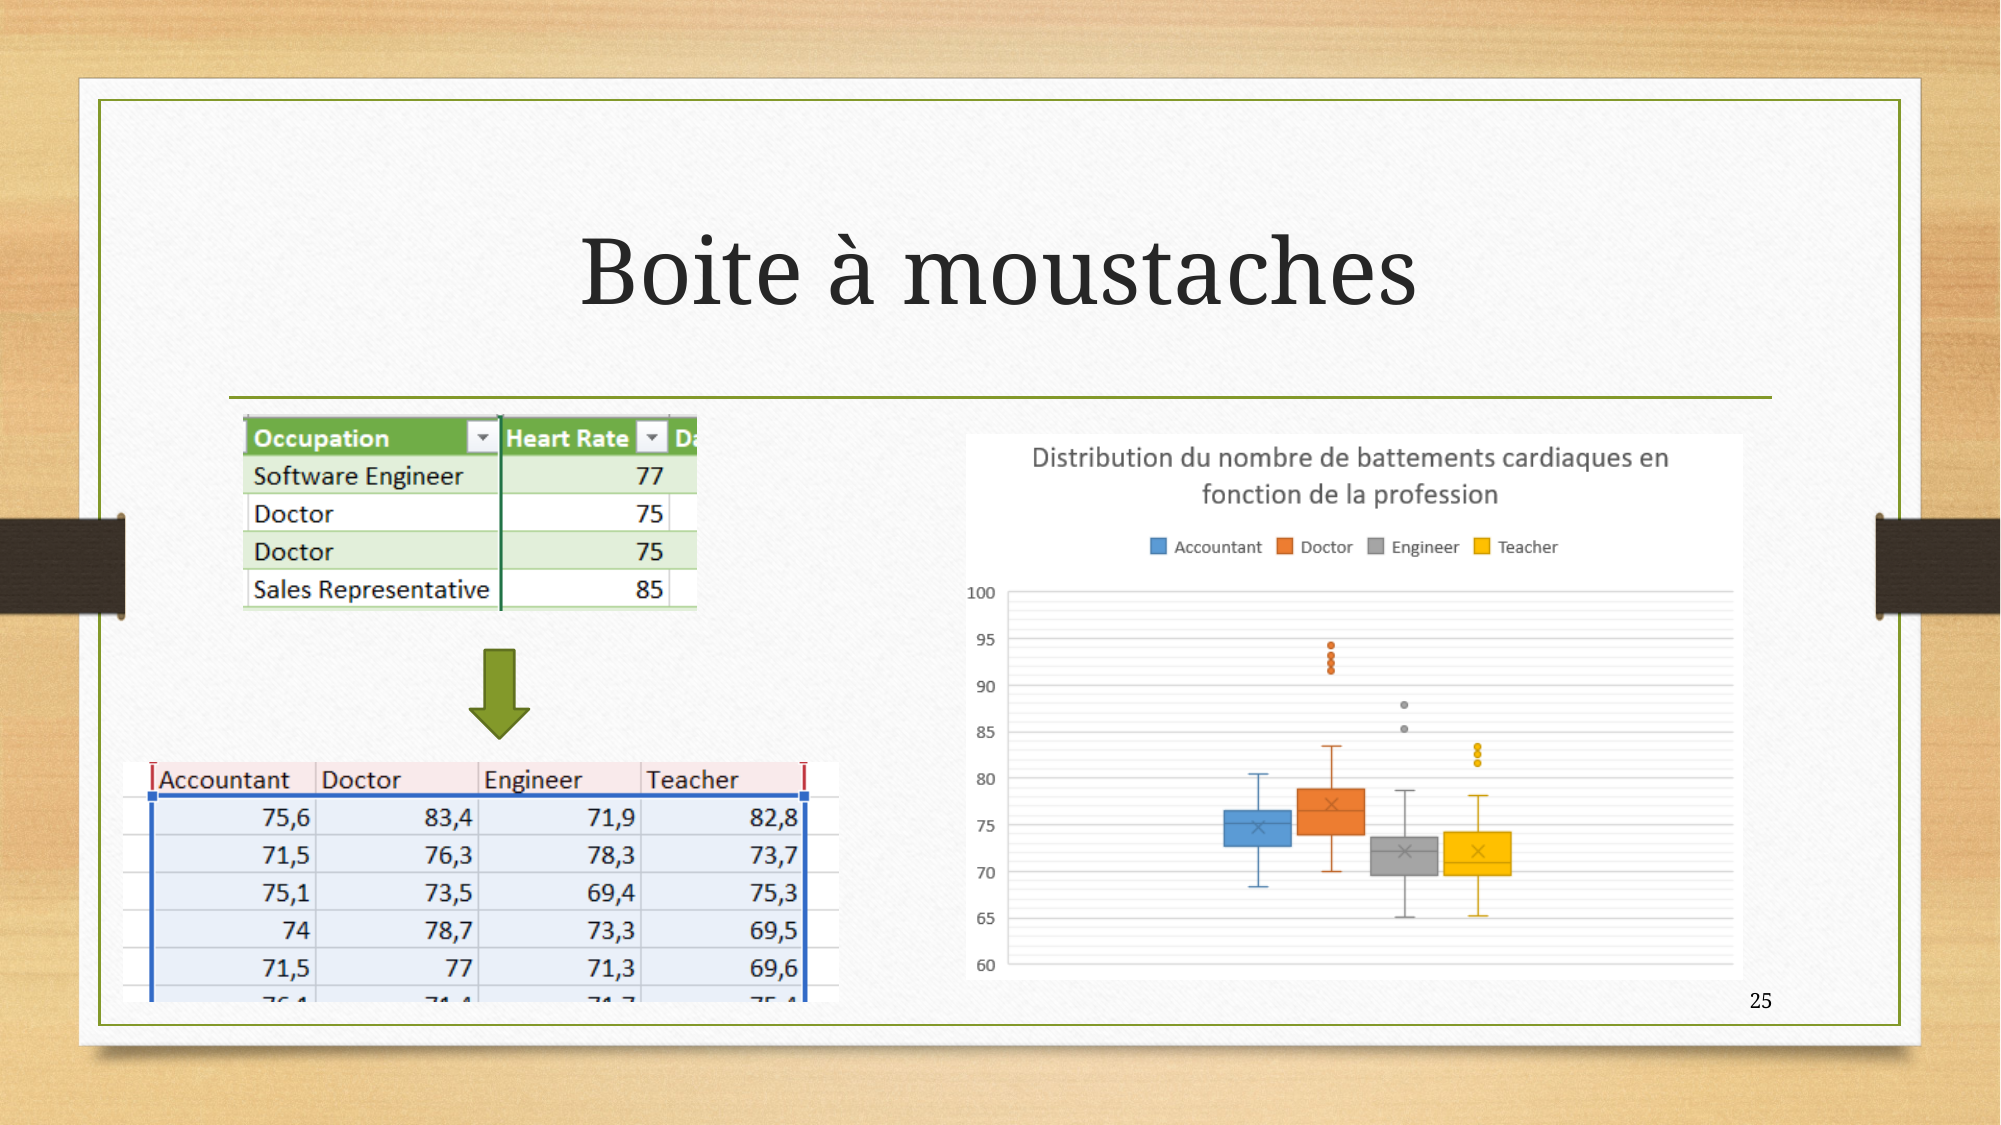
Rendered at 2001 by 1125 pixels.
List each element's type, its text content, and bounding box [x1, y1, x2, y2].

text_box [468, 648, 531, 740]
slide_number 25 [1698, 979, 1788, 1025]
title Boite à moustaches [212, 161, 1788, 375]
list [966, 434, 1744, 980]
picture [0, 0, 2001, 1125]
